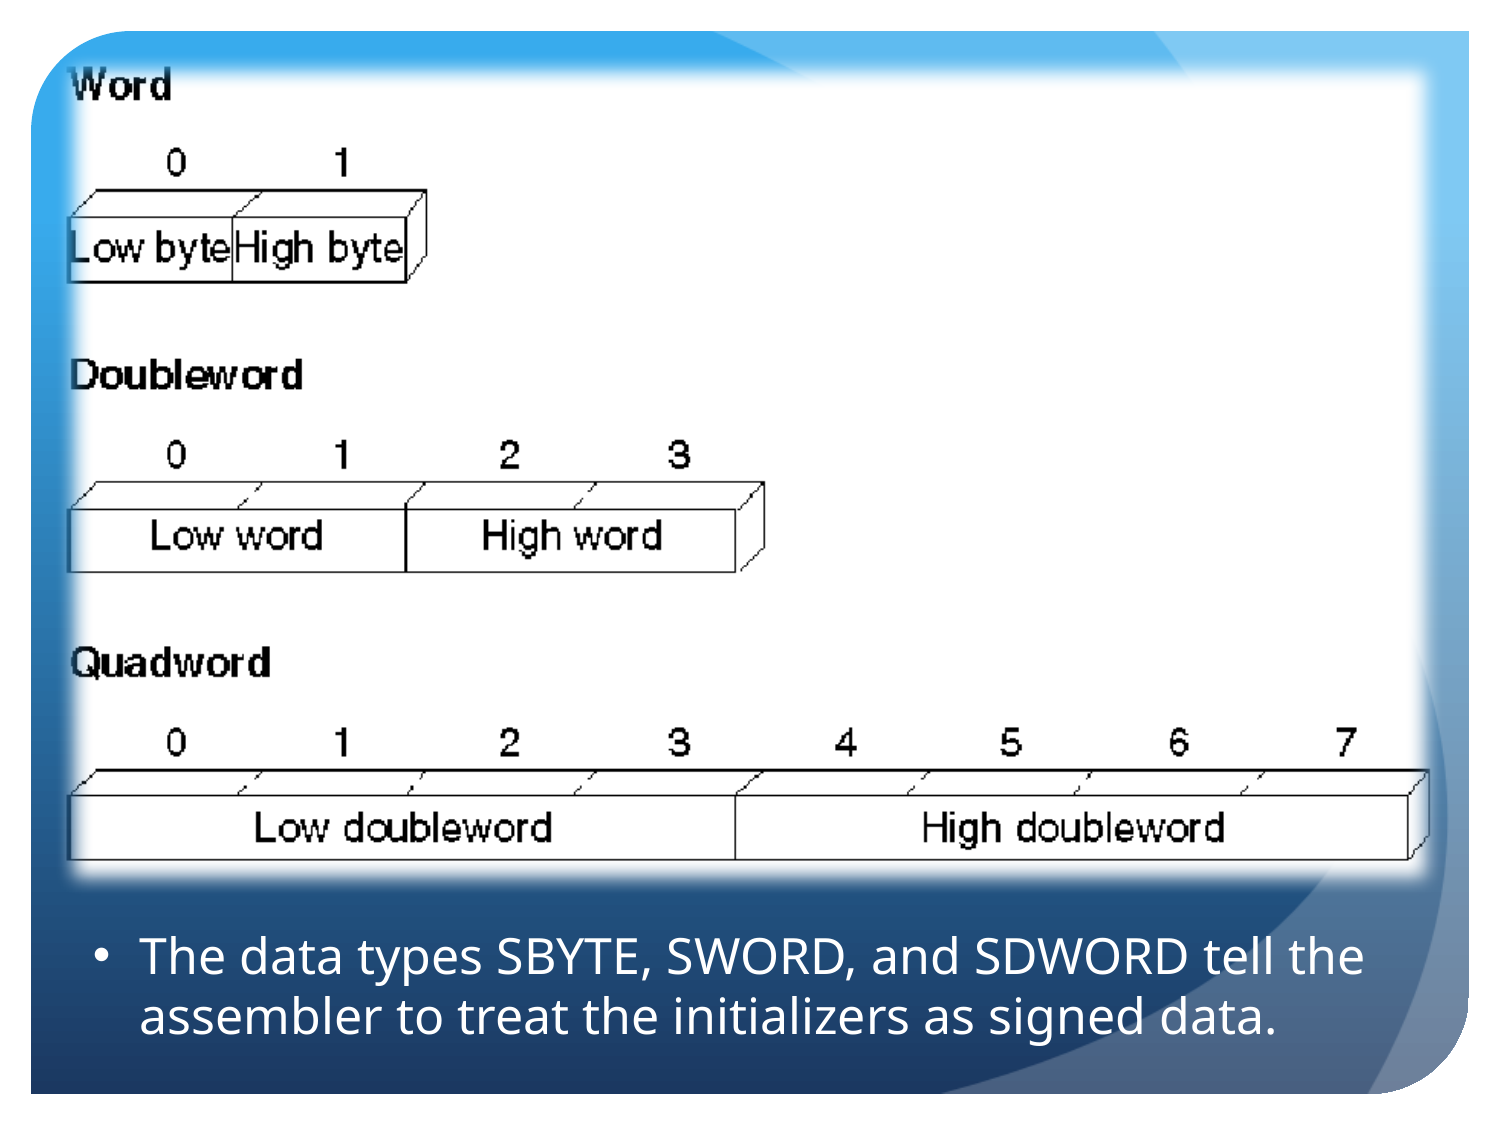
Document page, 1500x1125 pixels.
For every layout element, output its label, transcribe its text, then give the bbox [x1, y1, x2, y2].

text_box The data types SBYTE, SWORD, and SDWORD tell the assembler to treat the initializers as signed data. [78, 917, 1433, 1098]
picture [24, 30, 1473, 1094]
